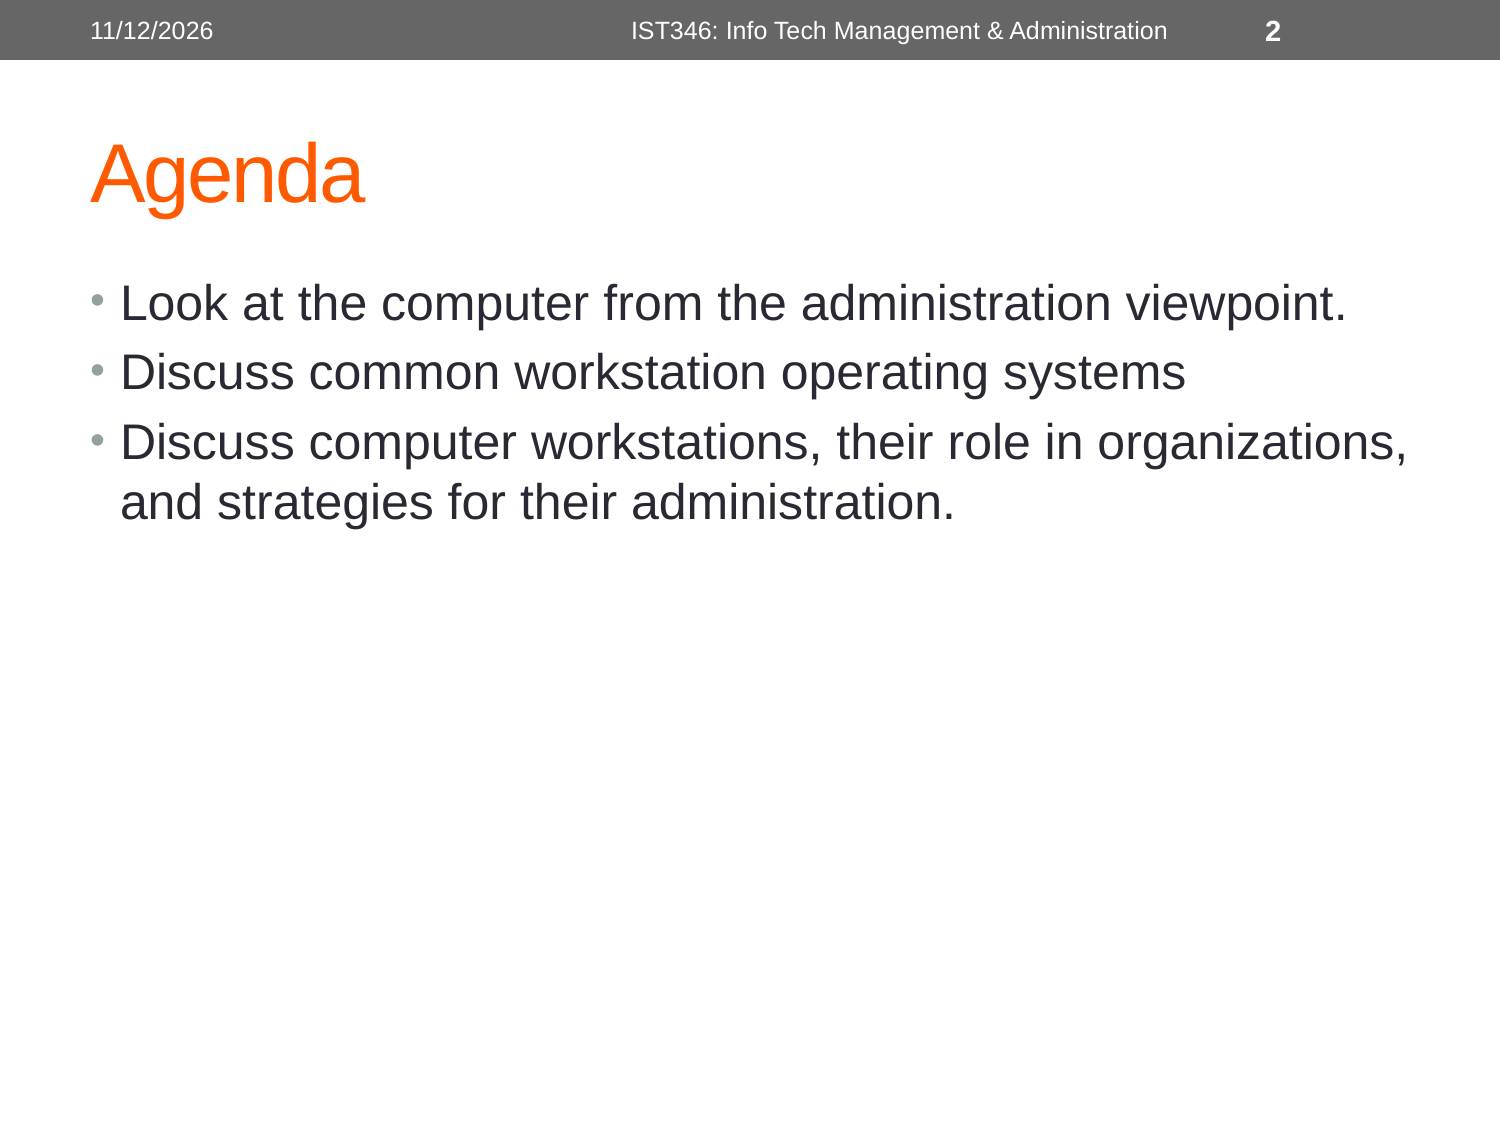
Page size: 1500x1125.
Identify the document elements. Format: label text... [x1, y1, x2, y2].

list Look at the computer from the administration viewpoint. Discuss common workstation operating systems Discuss computer workstations, their role in organizations, and strategies for their administration. [75, 262, 1425, 1063]
title Agenda [75, 87, 1425, 250]
footer IST346: Info Tech Management & Administration [562, 3, 1238, 57]
slide_number 2 [1250, 3, 1425, 57]
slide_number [75, 3, 550, 57]
